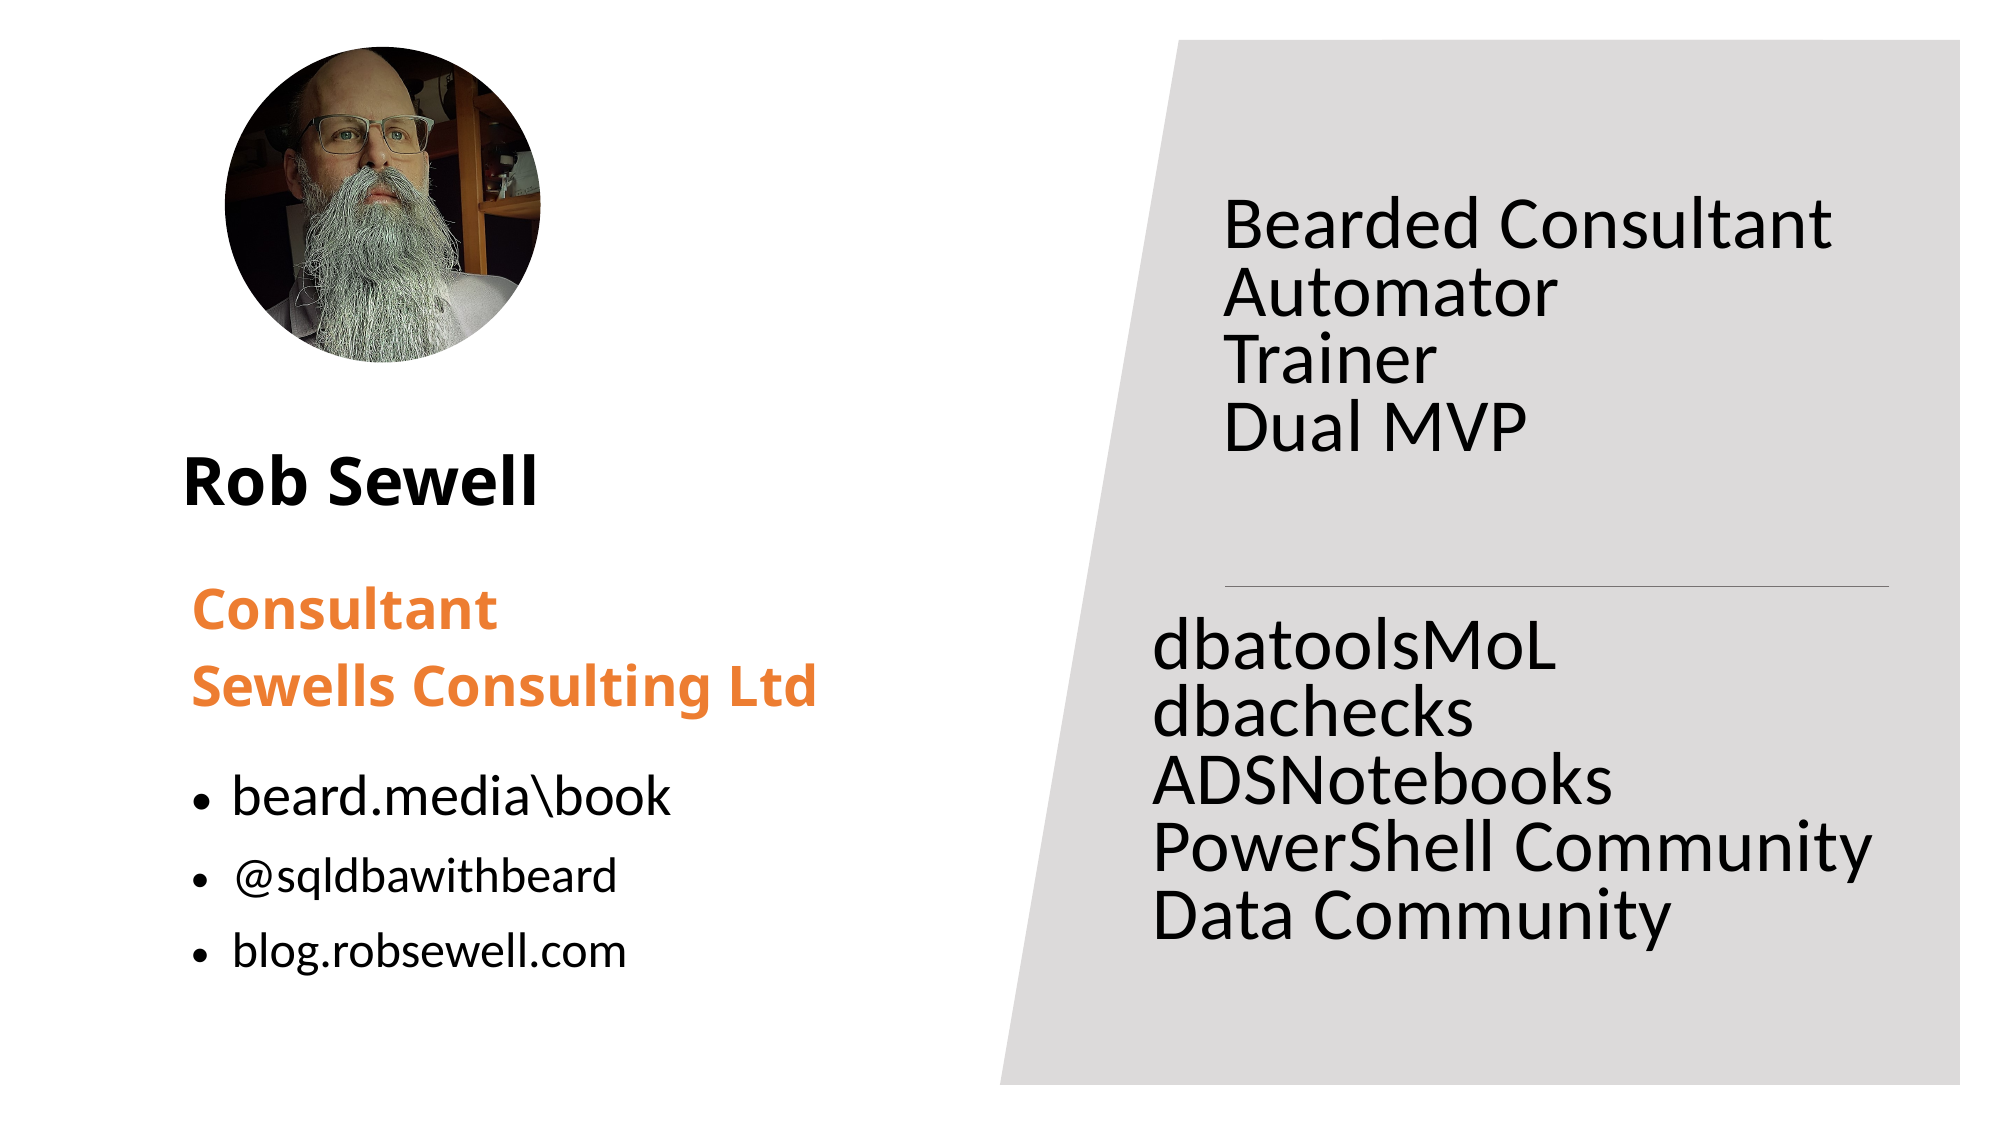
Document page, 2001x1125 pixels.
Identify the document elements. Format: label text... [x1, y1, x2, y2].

list Bearded Consultant Automator Trainer Dual MVP [1208, 172, 1937, 488]
list dbatoolsMoL dbachecks ADSNotebooks PowerShell Community Data Community [1137, 586, 1937, 982]
picture [224, 46, 541, 363]
title Rob Sewell [166, 432, 1060, 530]
list beard.media\book @sqldbawithbeard blog.robsewell.com [176, 764, 975, 999]
list Consultant Sewells Consulting Ltd [176, 562, 1069, 732]
